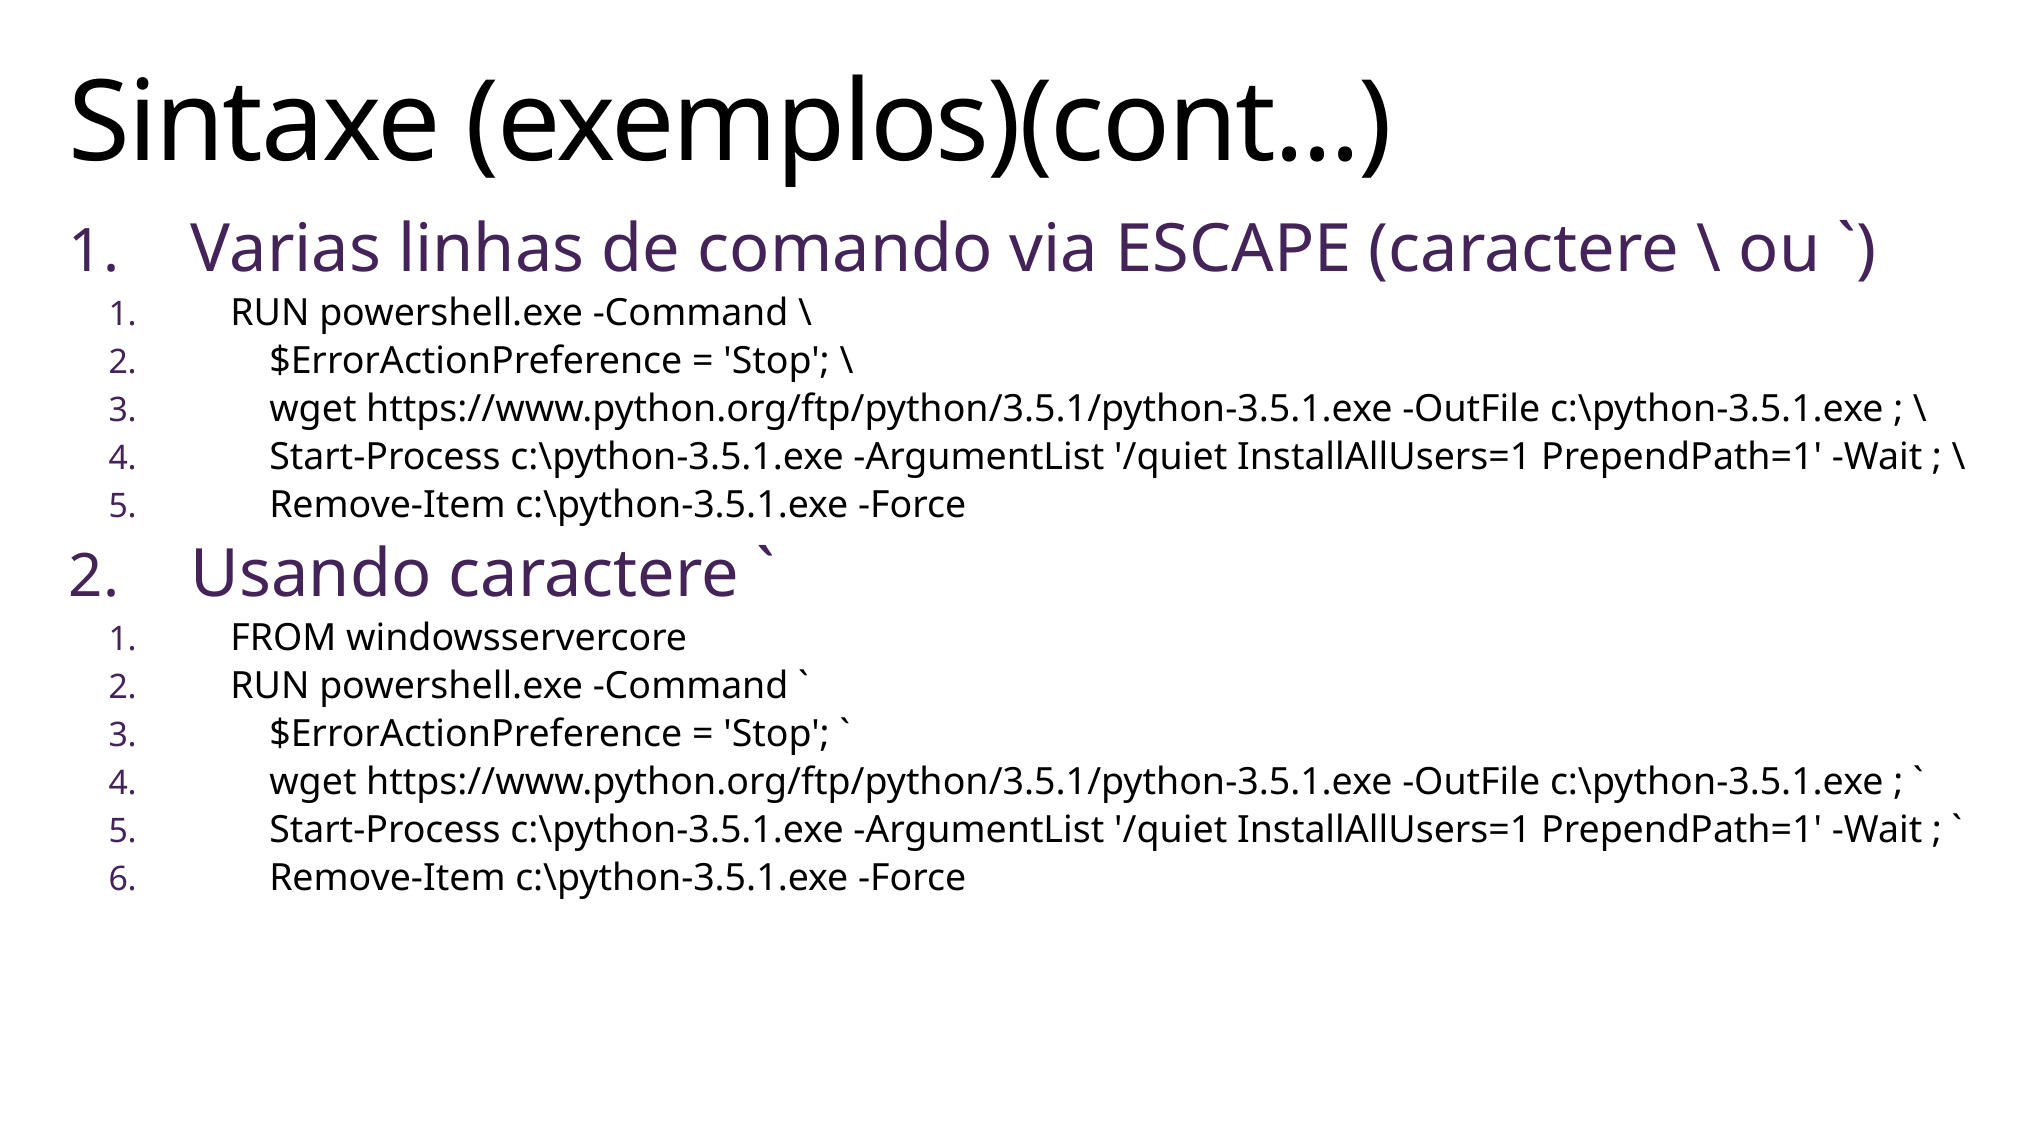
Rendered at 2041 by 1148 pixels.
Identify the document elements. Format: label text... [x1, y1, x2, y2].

list Varias linhas de comando via ESCAPE (caractere \ ou `) RUN powershell.exe -Command \ $ErrorActionPreference = 'Stop'; \ wget https://www.python.org/ftp/python/3.5.1/python-3.5.1.exe -OutFile c:\python-3.5.1.exe ; \ Start-Process c:\python-3.5.1.exe -ArgumentList '/quiet InstallAllUsers=1 PrependPath=1' -Wait ; \ Remove-Item c:\python-3.5.1.exe -Force Usando caractere ` FROM windowsservercore RUN powershell.exe -Command ` $ErrorActionPreference = 'Stop'; ` wget https://www.python.org/ftp/python/3.5.1/python-3.5.1.exe -OutFile c:\python-3.5.1.exe ; ` Start-Process c:\python-3.5.1.exe -ArgumentList '/quiet InstallAllUsers=1 PrependPath=1' -Wait ; ` Remove-Item c:\python-3.5.1.exe -Force [45, 199, 1996, 941]
title Sintaxe (exemplos)(cont...) [45, 48, 1996, 199]
